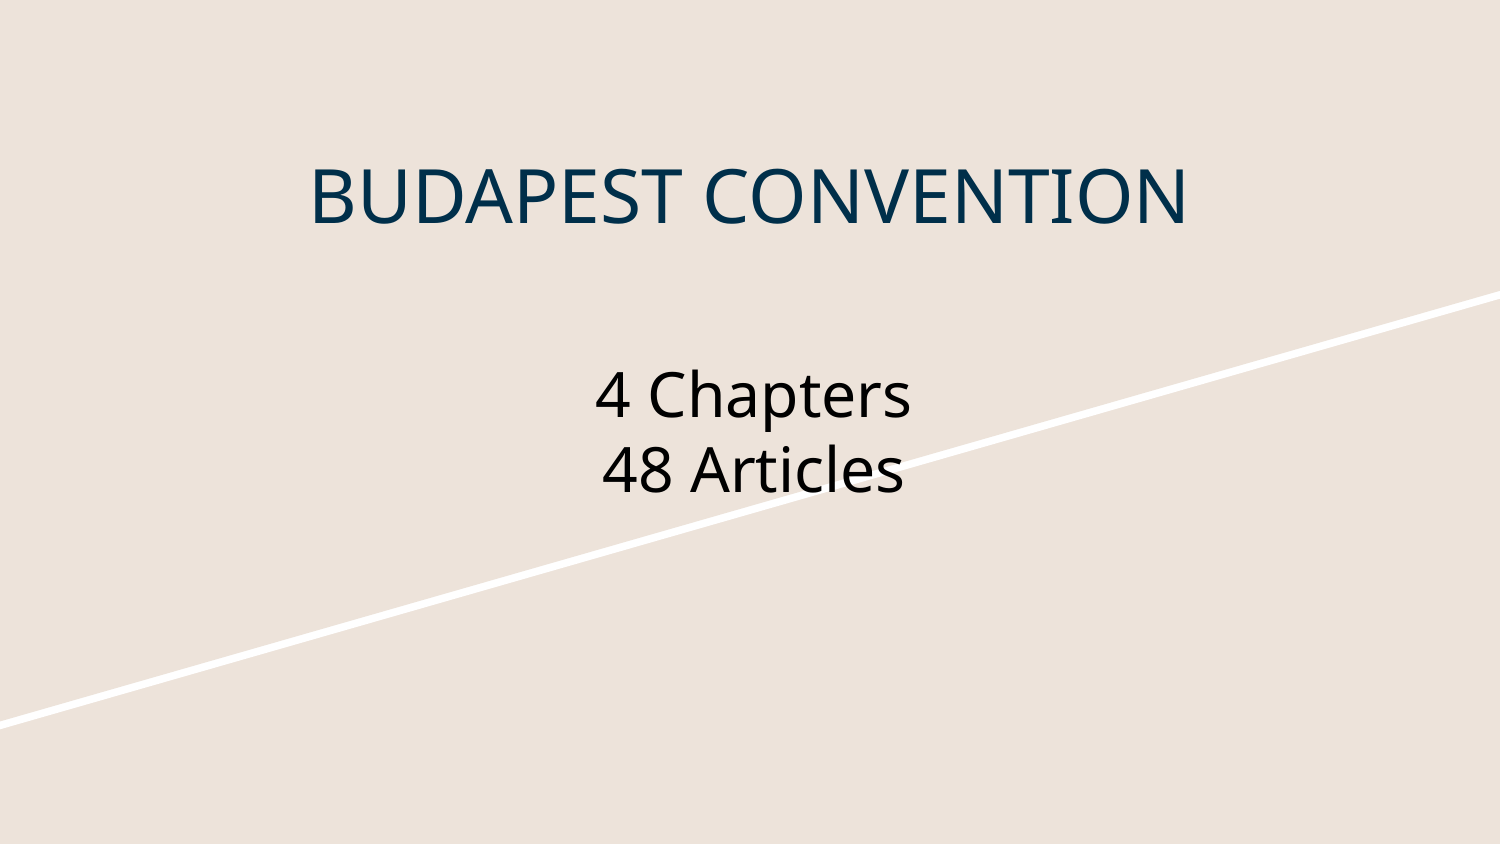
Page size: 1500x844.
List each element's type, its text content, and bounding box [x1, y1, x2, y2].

text_box 4 Chapters 48 Articles [4, 340, 1500, 844]
title BUDAPEST CONVENTION [51, 88, 1449, 299]
